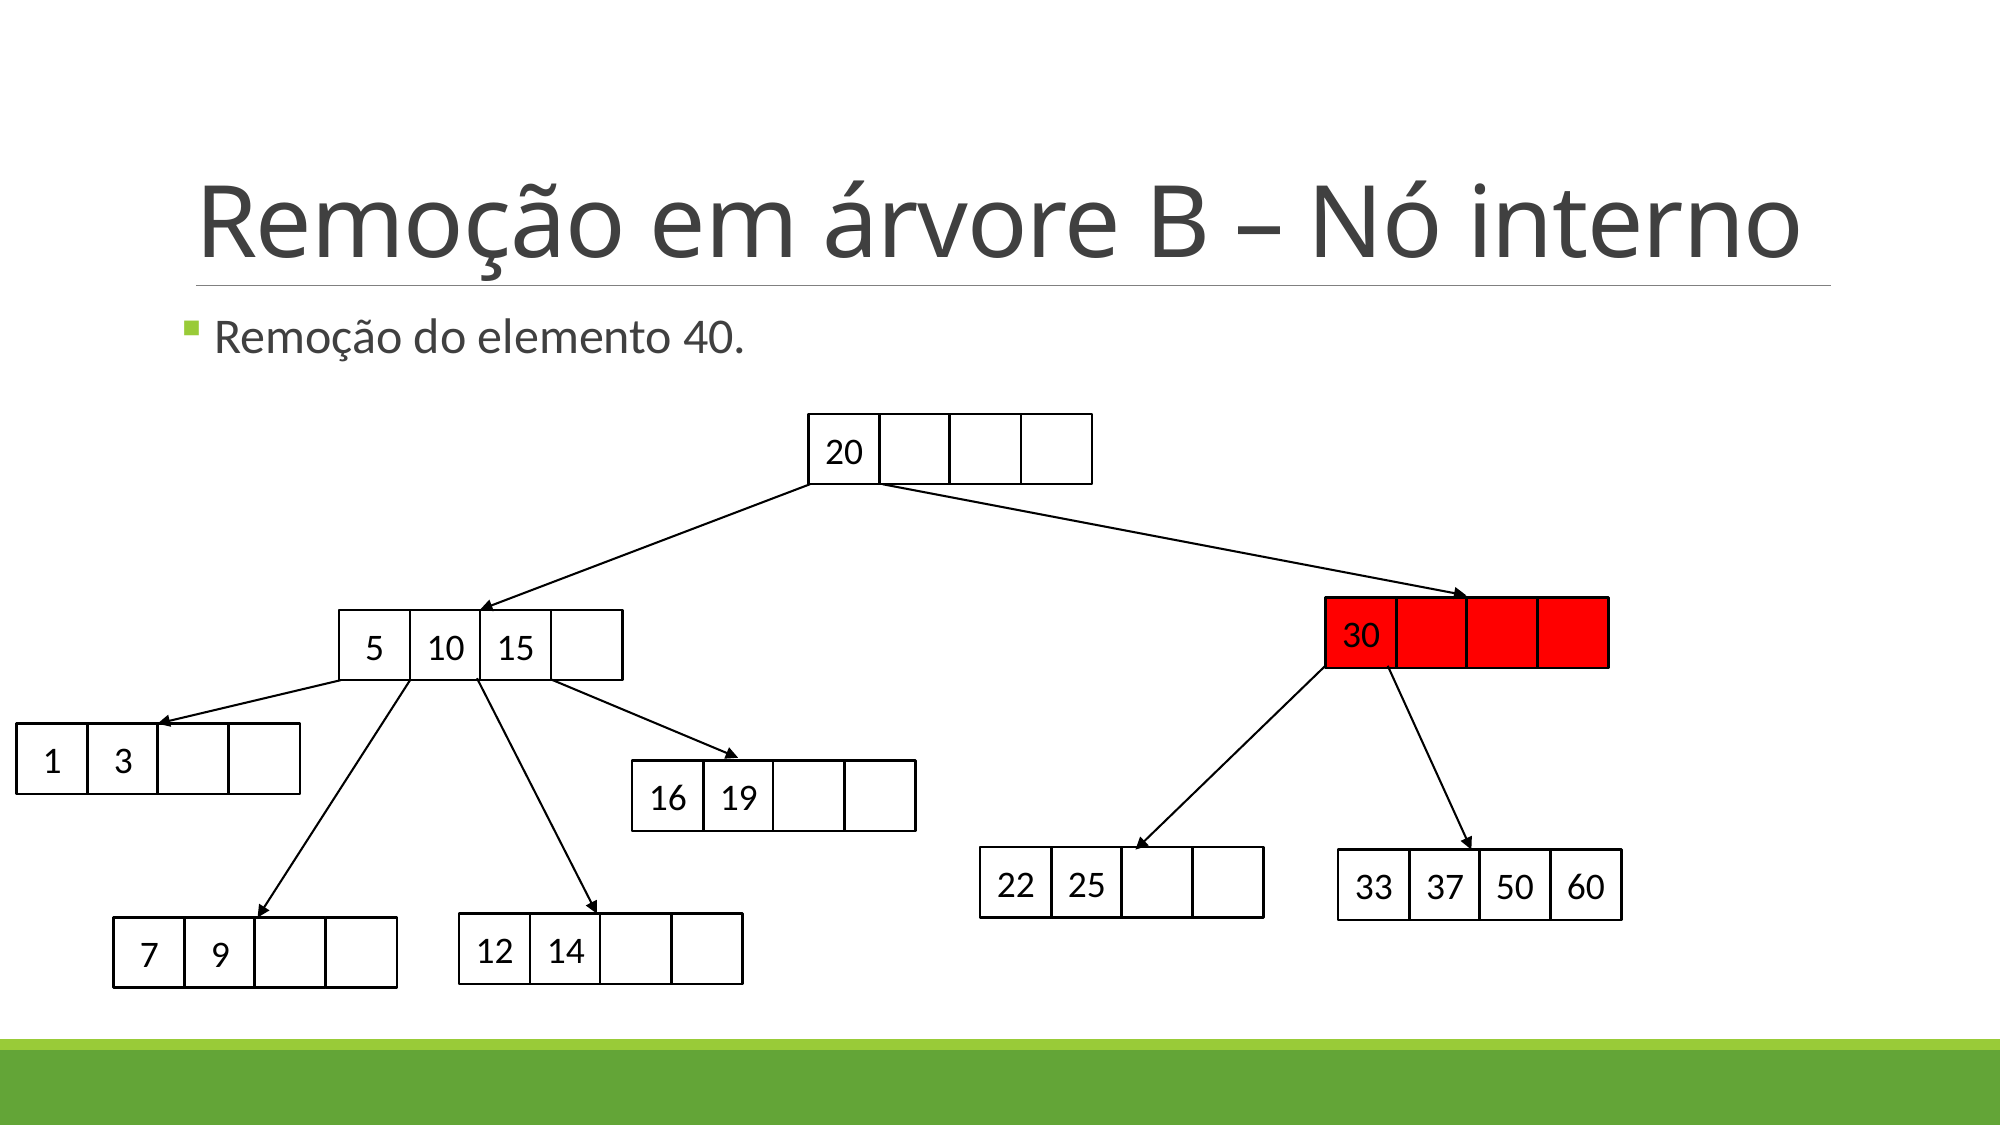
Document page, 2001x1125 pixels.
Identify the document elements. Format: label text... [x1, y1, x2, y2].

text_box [1135, 665, 1326, 851]
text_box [257, 679, 411, 918]
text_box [338, 609, 623, 681]
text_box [1324, 597, 1610, 669]
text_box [808, 413, 1093, 485]
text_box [113, 916, 398, 989]
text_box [458, 913, 743, 985]
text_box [1337, 849, 1622, 921]
title Remoção em árvore B – Nó interno [180, 47, 1830, 285]
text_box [631, 760, 916, 832]
list Remoção do elemento 40. [180, 302, 1830, 963]
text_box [549, 678, 739, 759]
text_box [1387, 665, 1472, 851]
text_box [476, 677, 598, 915]
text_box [882, 483, 1467, 596]
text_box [979, 846, 1264, 918]
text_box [16, 723, 254, 795]
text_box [157, 679, 256, 725]
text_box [479, 483, 811, 611]
